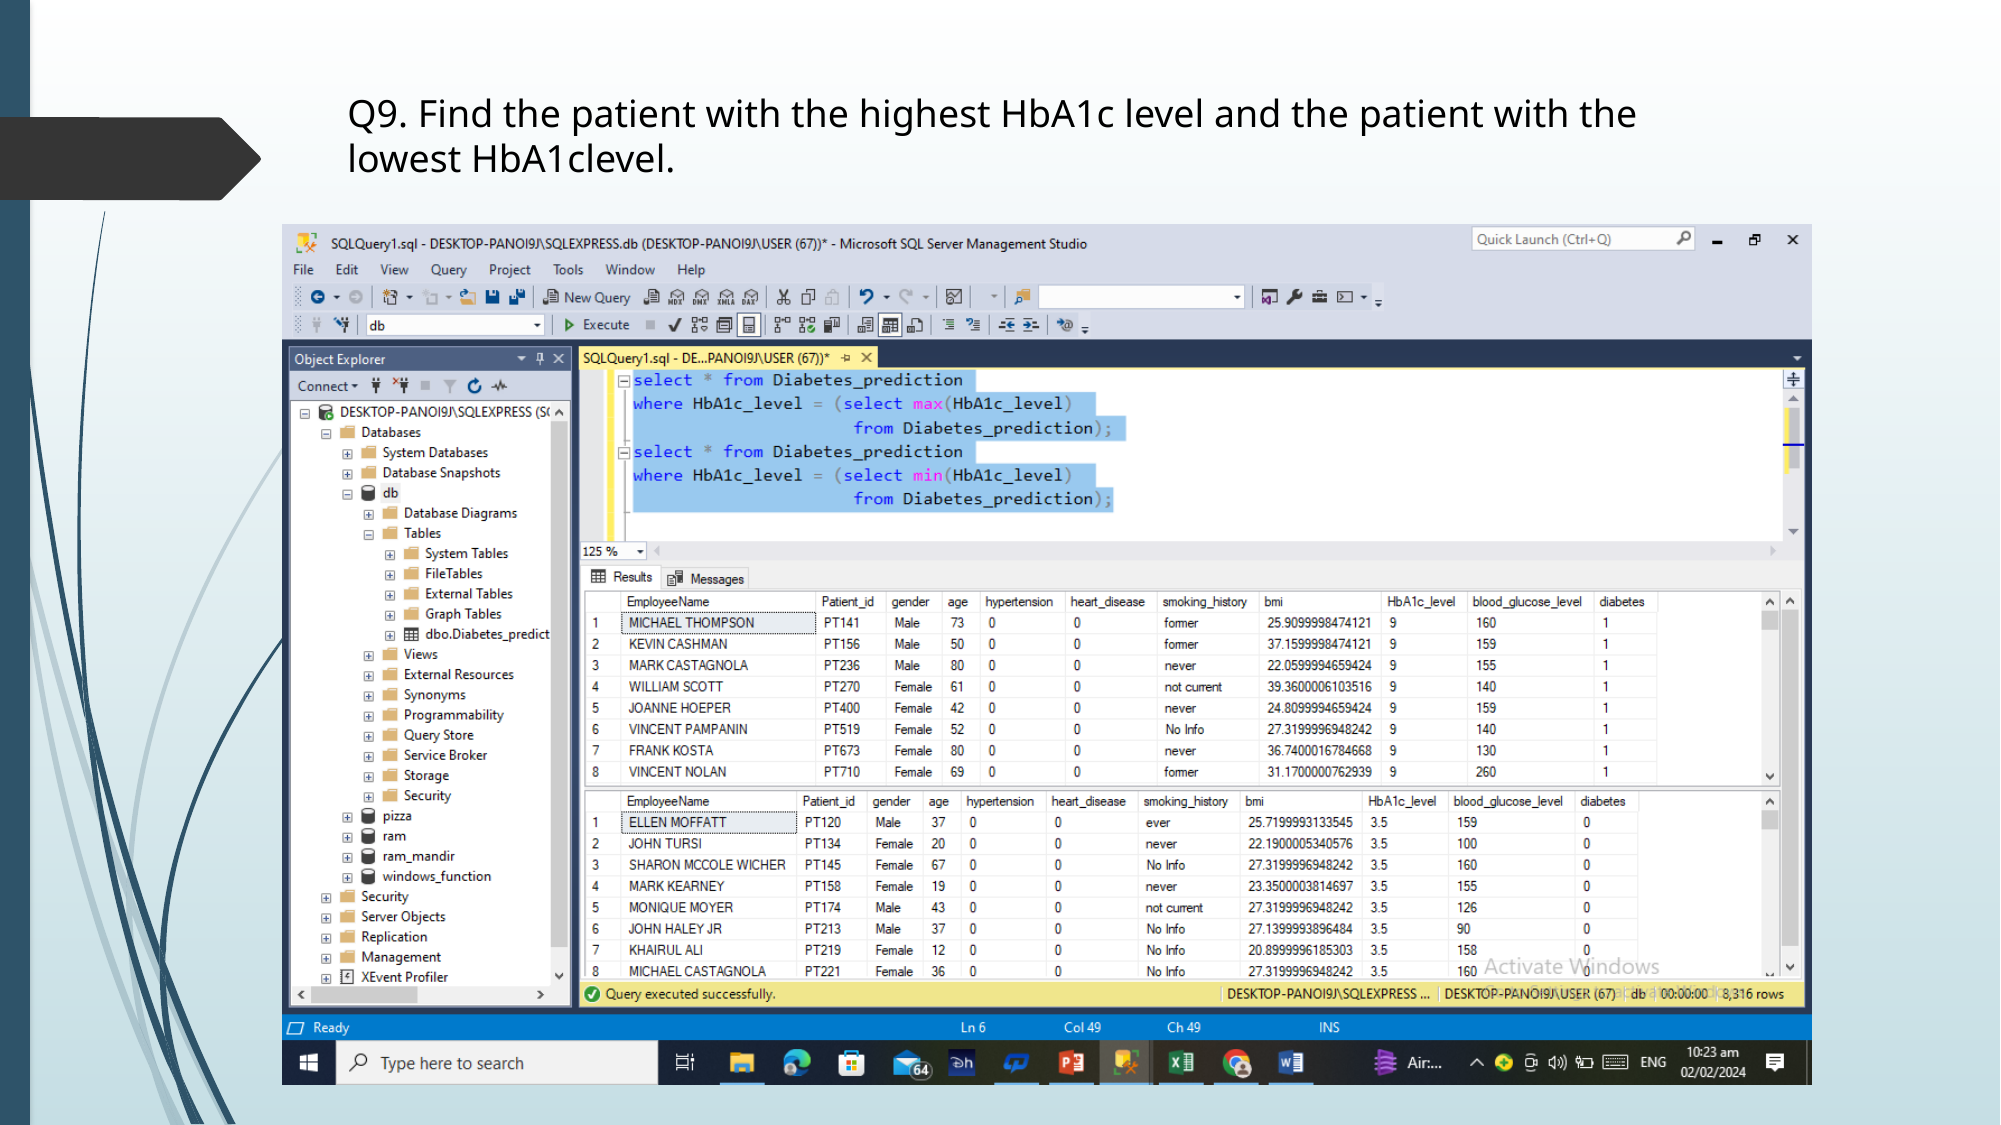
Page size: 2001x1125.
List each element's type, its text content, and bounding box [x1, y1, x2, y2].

text_box Q9. Find the patient with the highest HbA1c level and the patient with the lowest HbA1clevel. [332, 82, 1668, 187]
picture [281, 224, 1812, 1085]
